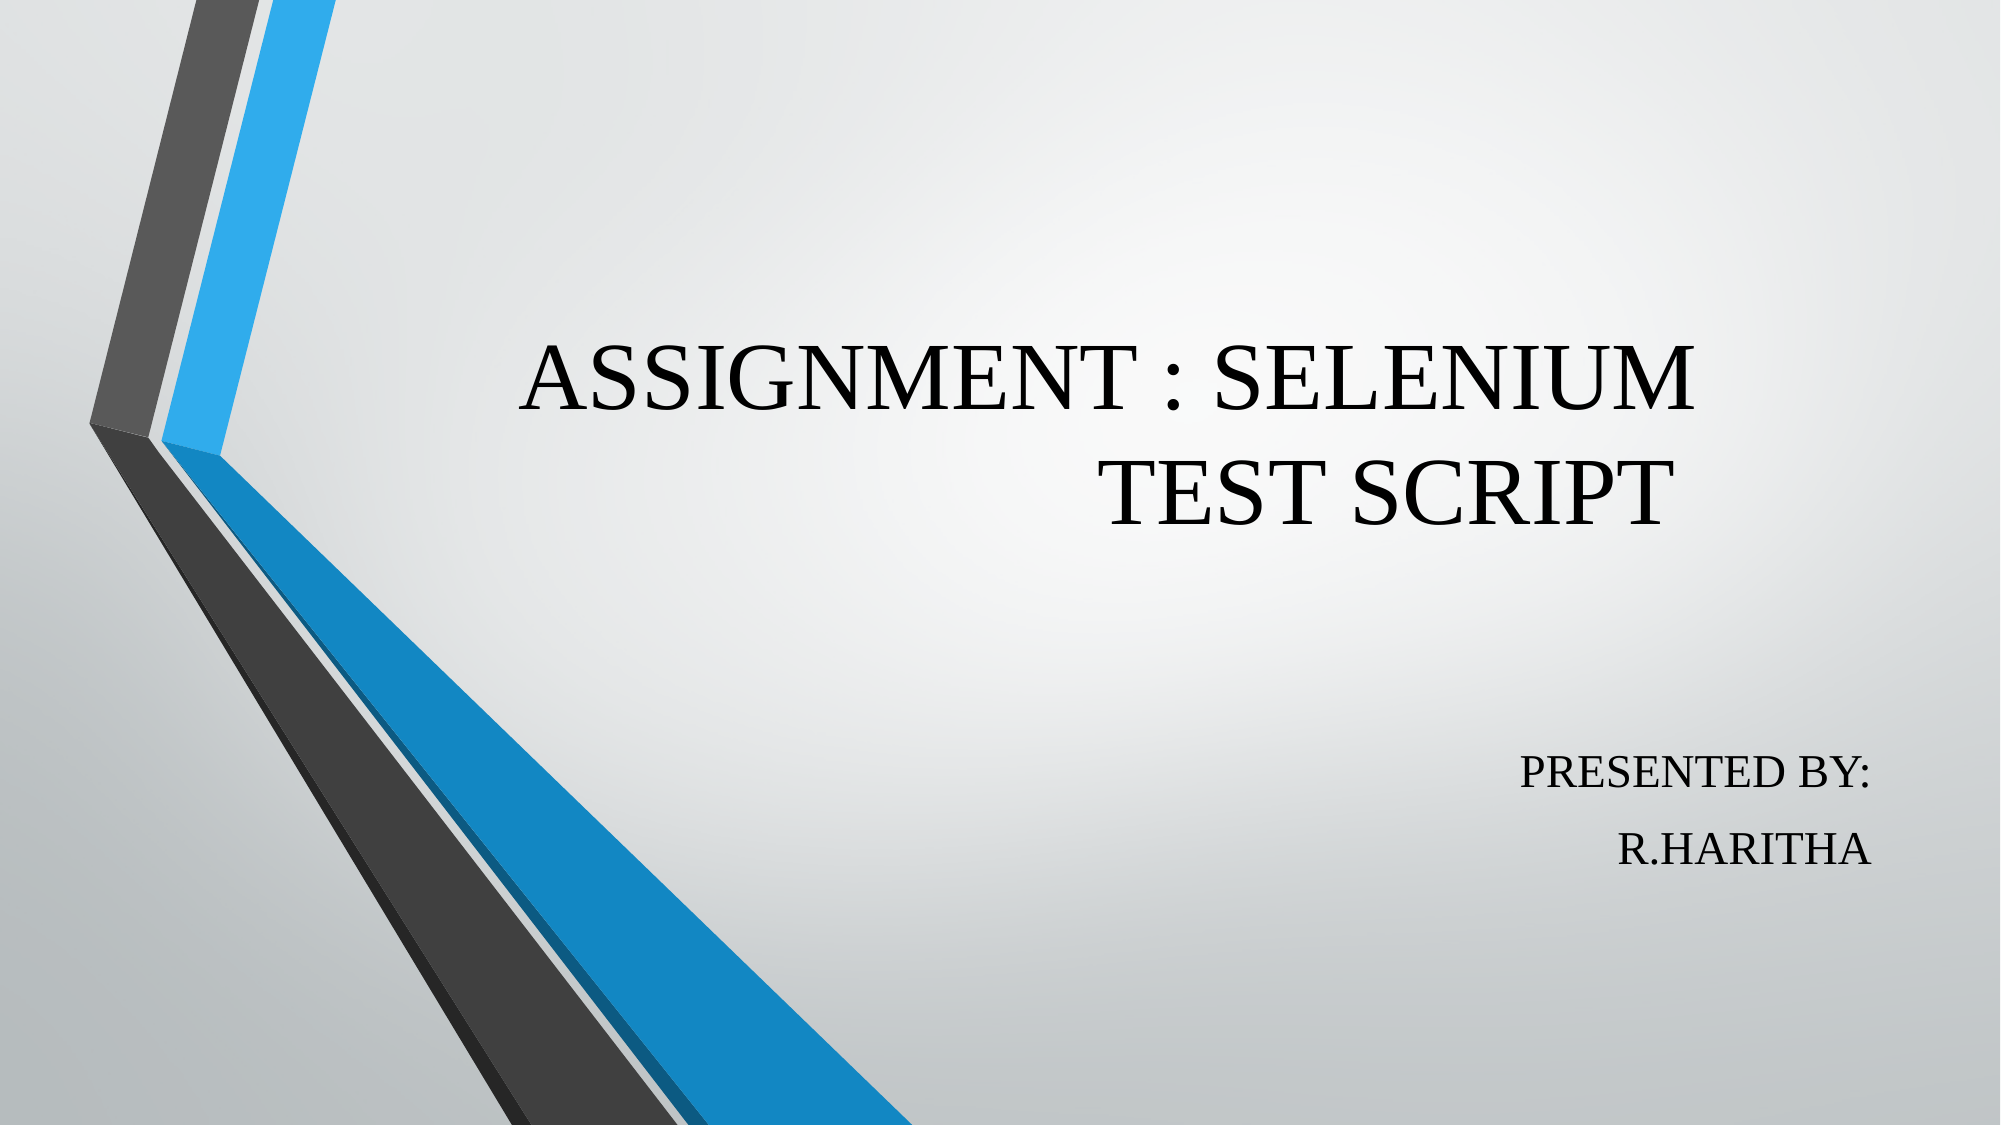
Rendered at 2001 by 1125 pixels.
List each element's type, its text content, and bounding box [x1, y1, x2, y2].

title ASSIGNMENT : SELENIUM TEST SCRIPT [287, 73, 1713, 552]
subtitle PRESENTED BY: R.HARITHA [740, 655, 1887, 884]
